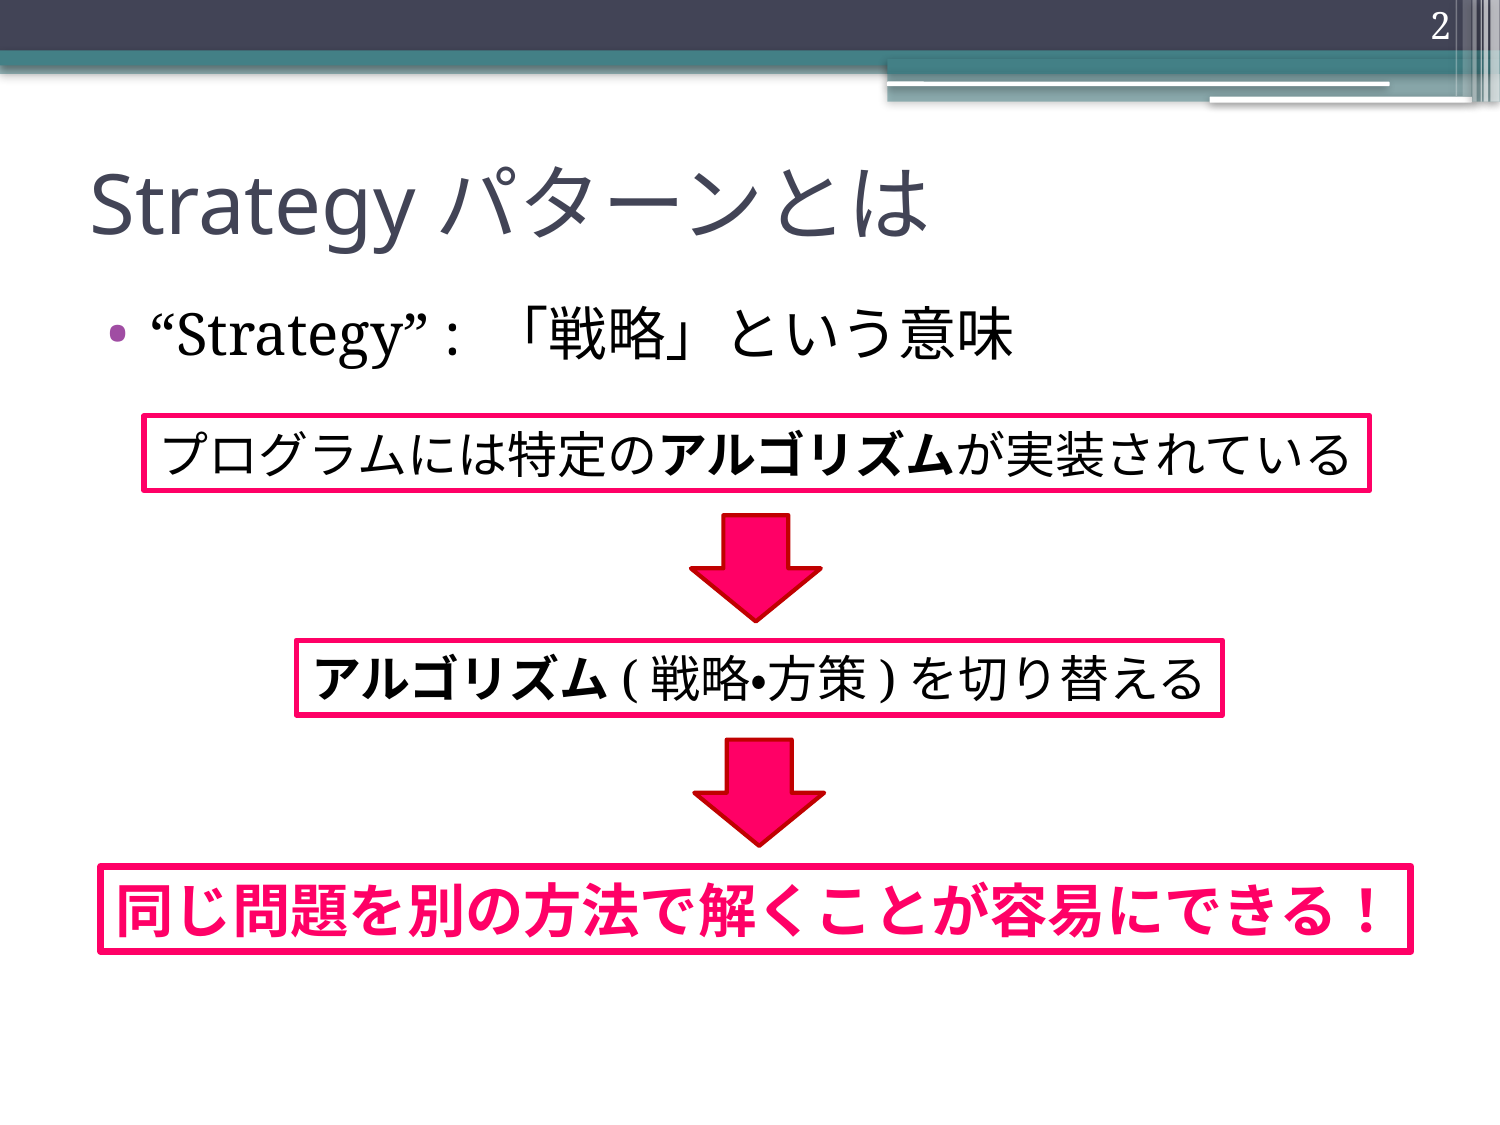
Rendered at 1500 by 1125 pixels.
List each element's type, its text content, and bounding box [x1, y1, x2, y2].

title Strategyパターンとは [75, 113, 1425, 289]
text_box [692, 738, 826, 848]
text_box [689, 513, 823, 623]
text_box プログラムには特定のアルゴリズムが実装されている [144, 415, 1370, 491]
list “Strategy” : 「戦略」という意味 [75, 290, 1425, 1000]
slide_number 2 [1341, 0, 1466, 61]
text_box アルゴリズム(戦略・方策)を切り替える [296, 640, 1223, 715]
text_box 同じ問題を別の方法で解くことが容易にできる！ [100, 866, 1411, 952]
